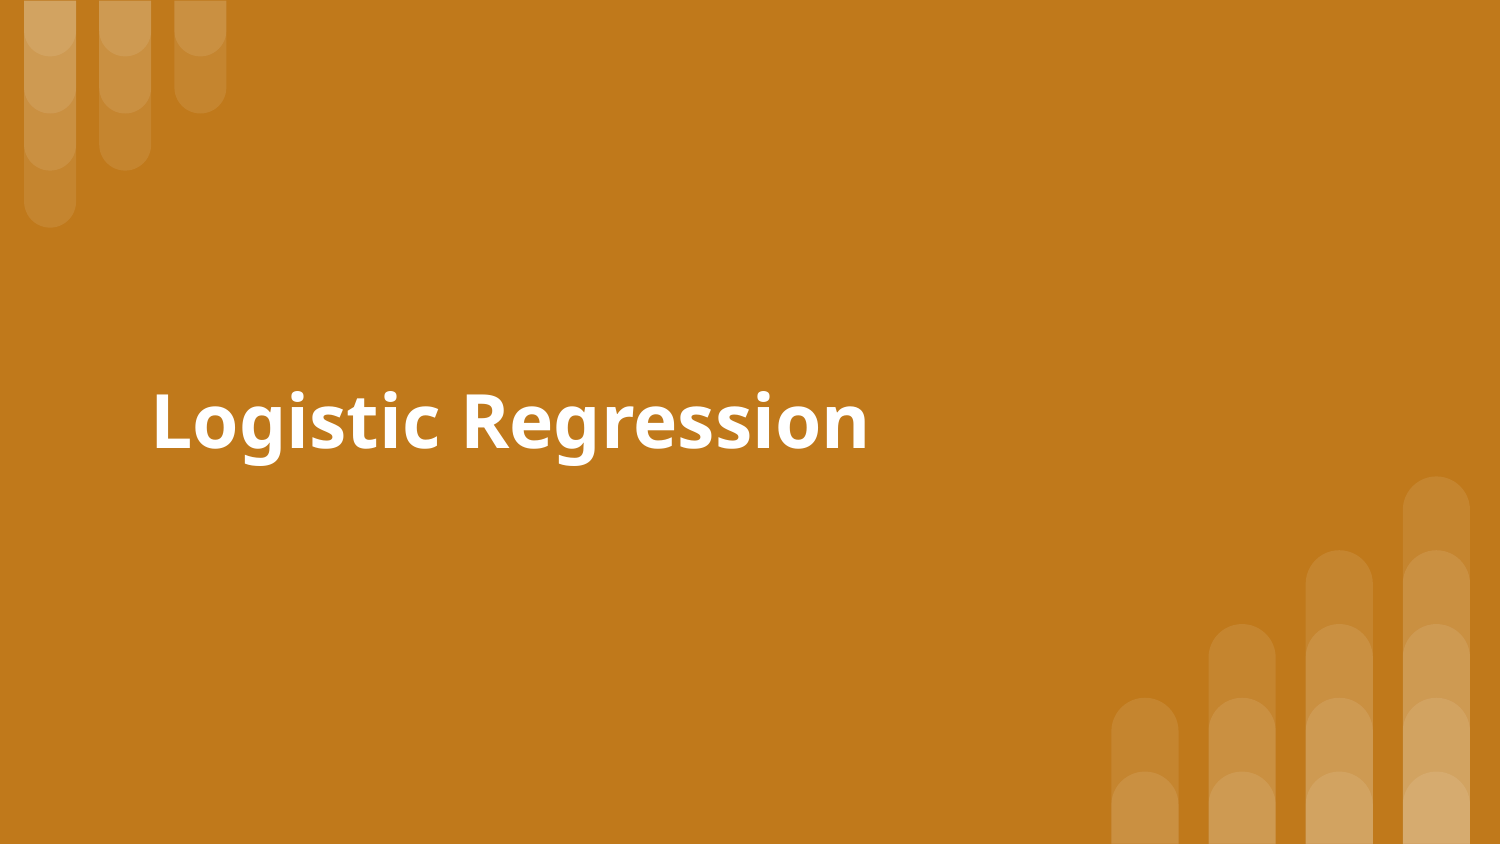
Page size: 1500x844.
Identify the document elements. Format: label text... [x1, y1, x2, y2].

title Logistic Regression [135, 264, 1097, 572]
